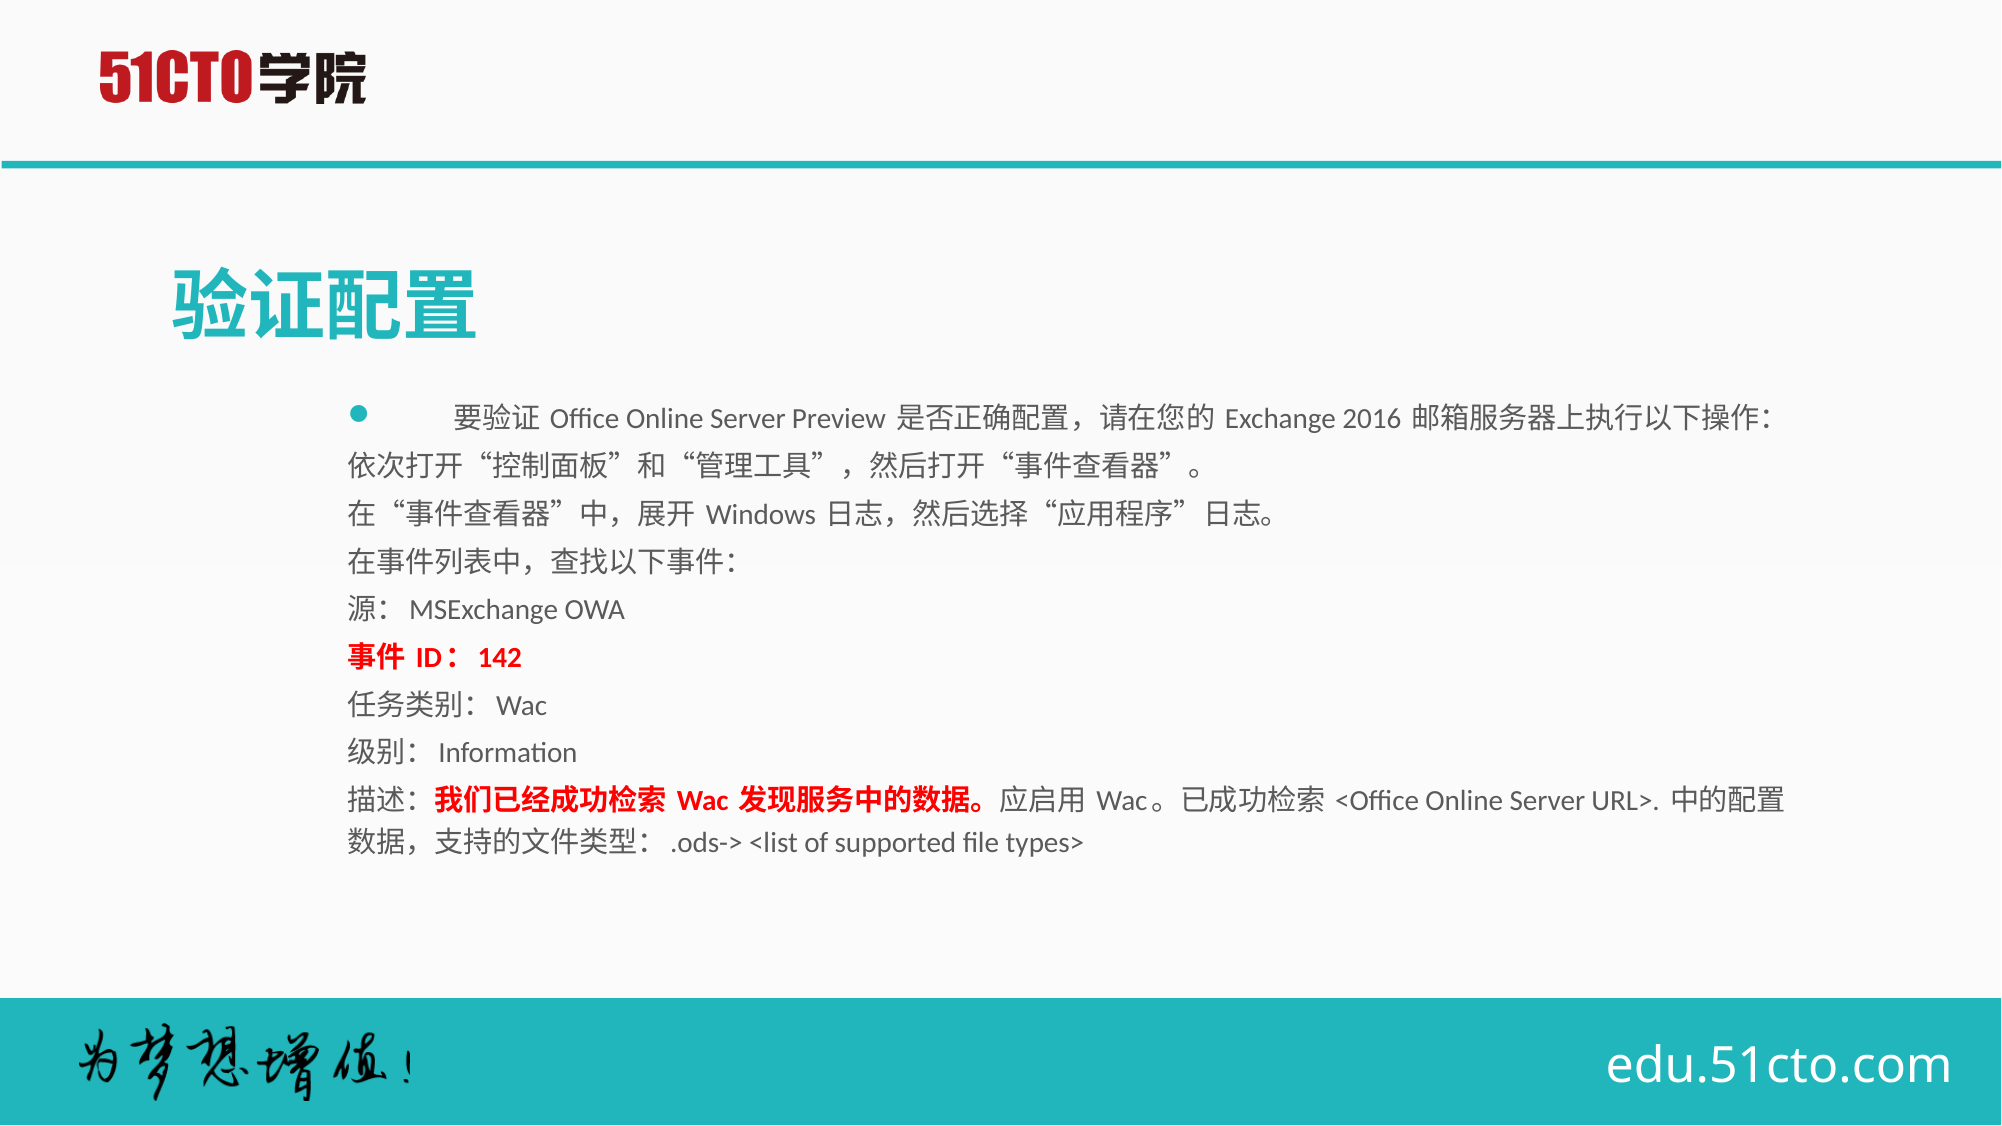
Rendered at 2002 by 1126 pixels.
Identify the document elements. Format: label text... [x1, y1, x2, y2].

picture [79, 1023, 410, 1101]
picture [100, 50, 366, 104]
title 验证配置 [156, 243, 1831, 362]
list 要验证 Office Online Server Preview 是否正确配置，请在您的 Exchange 2016 邮箱服务器上执行以下操作： 依次打开“控制面板”和“管理工具”，然后打开“事件查看器”。 在“事件查看器”中，展开 Windows 日志，然后选择“应用程序”日志。 在事件列表中，查找以下事件： 源：MSExchange OWA 事件 ID：142 任务类别：Wac 级别：Information 描述：我们已经成功检索 Wac 发现服务中的数据。应启用 Wac。已成功检索 <Office Online Server URL>. 中的配置数据，支持的文件类型：.ods-> <list of supported file types> [161, 385, 1828, 870]
